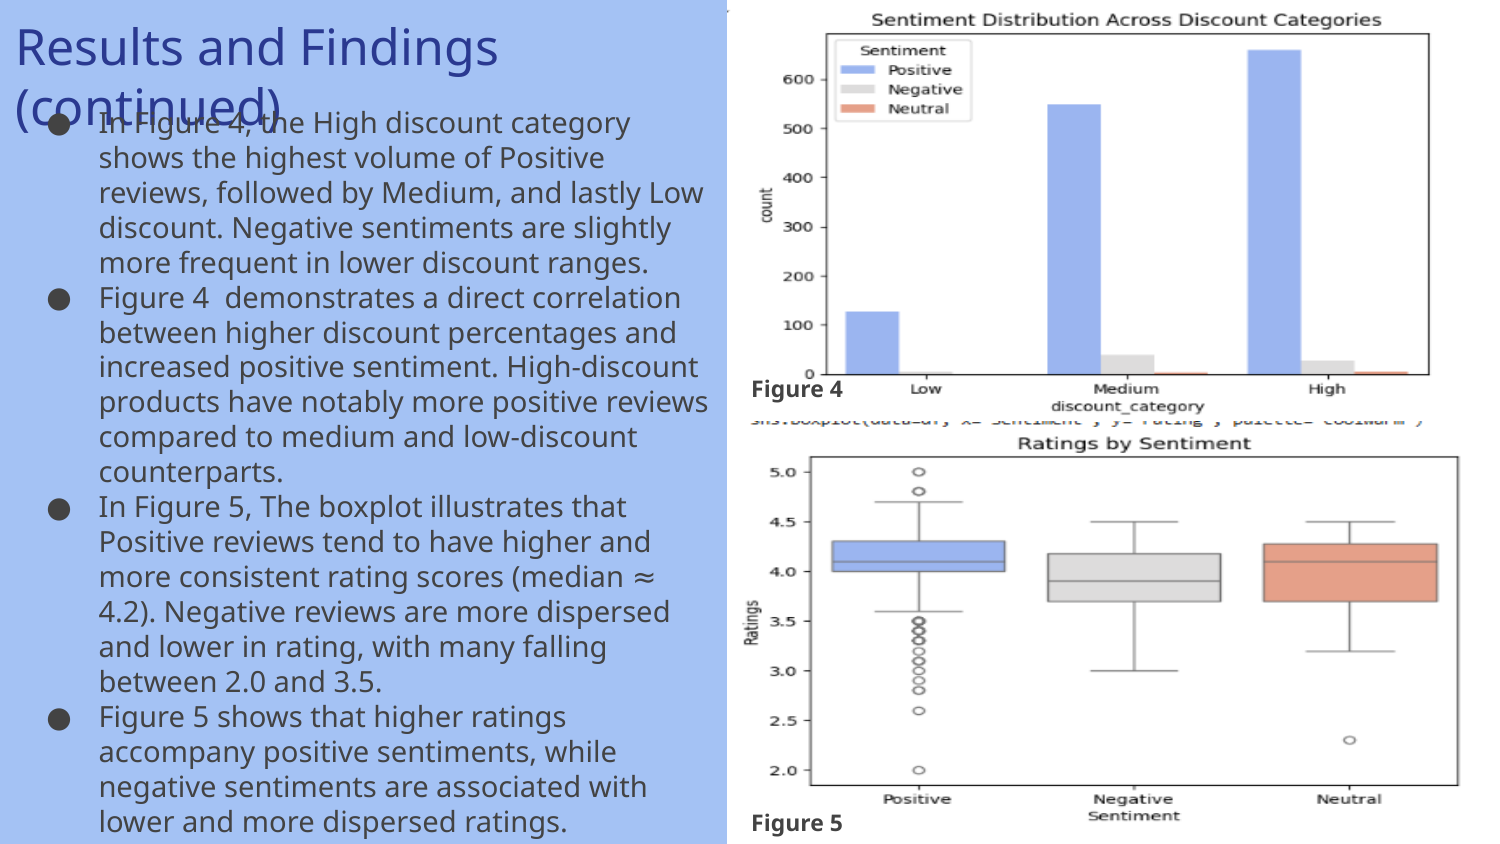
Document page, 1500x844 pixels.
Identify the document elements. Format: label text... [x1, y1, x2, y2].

title Results and Findings (continued) [0, 0, 725, 100]
text_box In Figure 4, the High discount category shows the highest volume of Positive reviews, followed by Medium, and lastly Low discount. Negative sentiments are slightly more frequent in lower discount ranges. Figure 4 demonstrates a direct correlation between higher discount percentages and increased positive sentiment. High-discount products have notably more positive reviews compared to medium and low-discount counterparts. In Figure 5, The boxplot illustrates that Positive reviews tend to have higher and more consistent rating scores (median ≈ 4.2). Negative reviews are more dispersed and lower in rating, with many falling between 2.0 and 3.5. Figure 5 shows that higher ratings accompany positive sentiments, while negative sentiments are associated with lower and more dispersed ratings. [8, 89, 722, 844]
picture [727, 0, 1500, 844]
